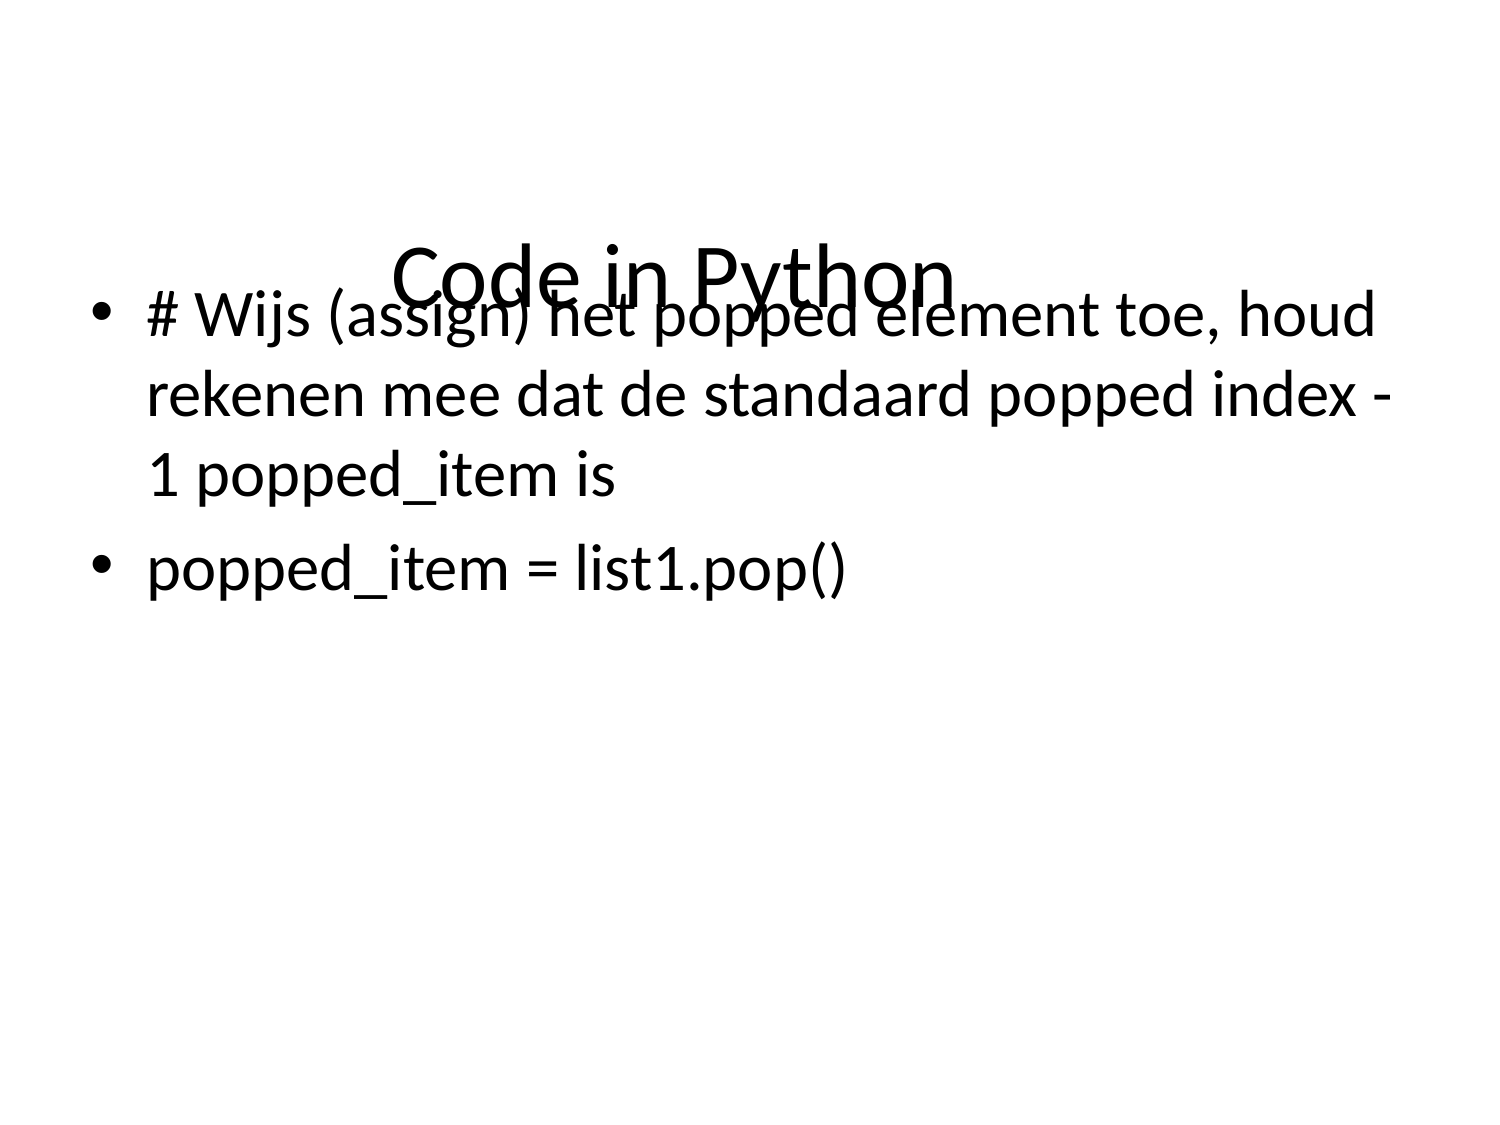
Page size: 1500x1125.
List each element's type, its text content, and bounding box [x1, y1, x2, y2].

list # Wijs (assign) het popped element toe, houd rekenen mee dat de standaard popped index -1 popped_item is popped_item = list1.pop() [75, 262, 1425, 1005]
title Code in Python [0, 177, 1350, 365]
